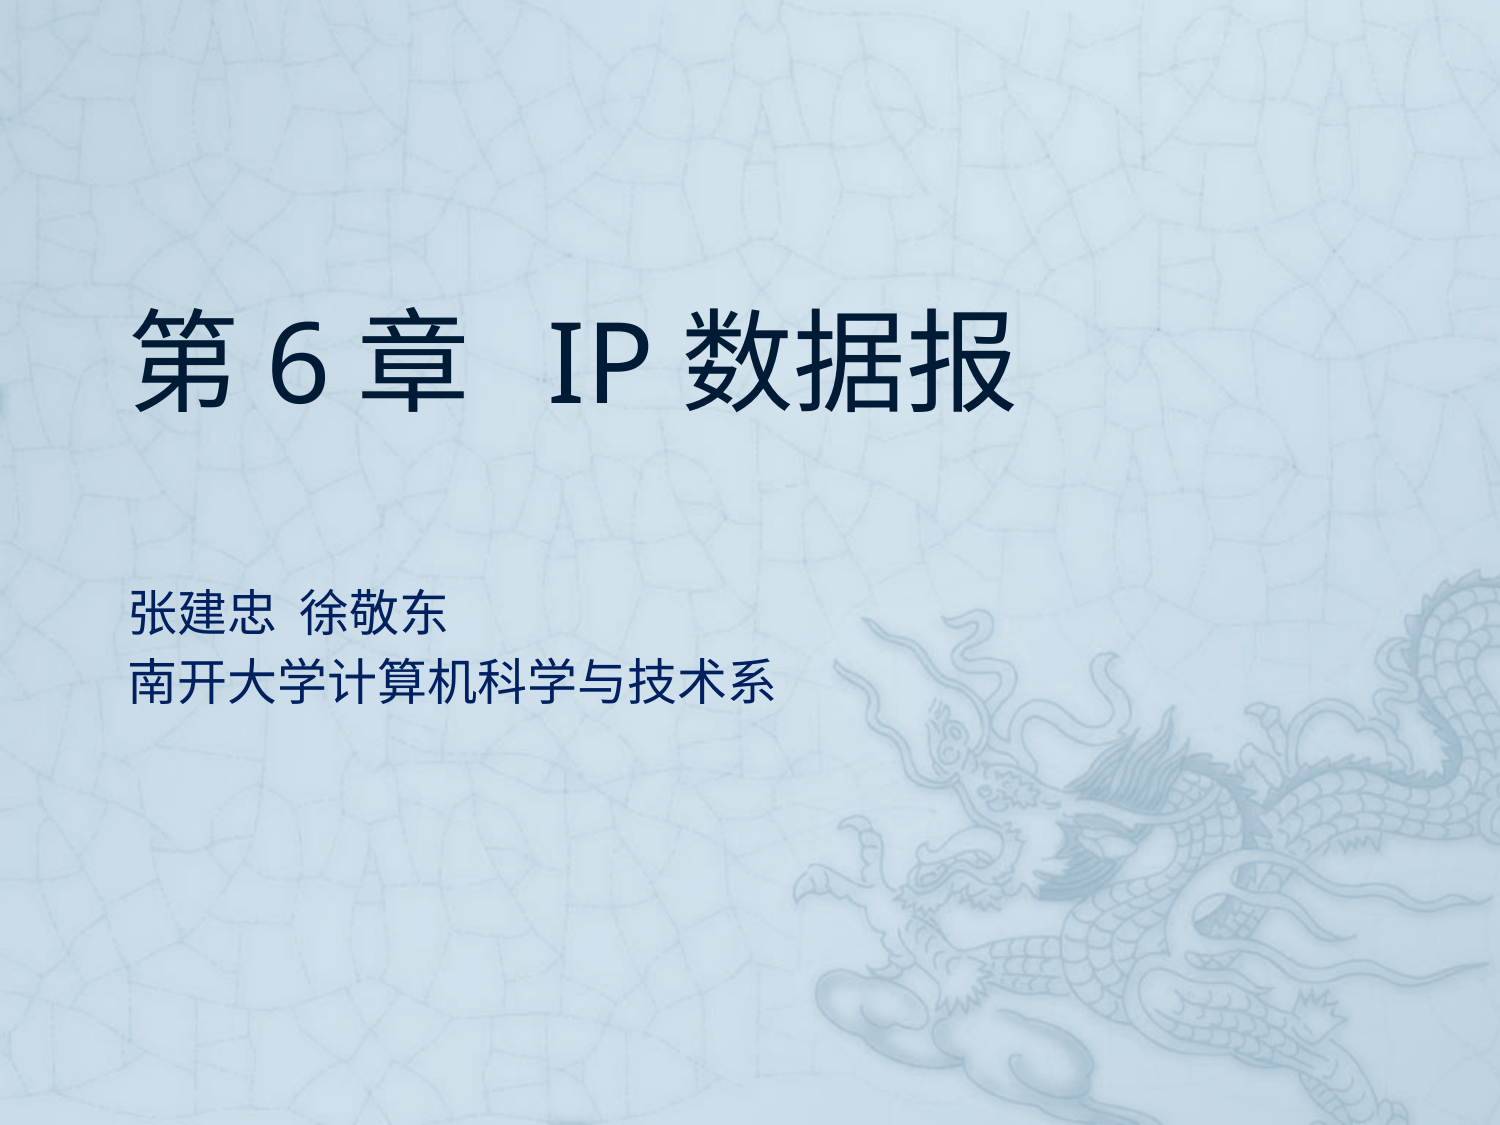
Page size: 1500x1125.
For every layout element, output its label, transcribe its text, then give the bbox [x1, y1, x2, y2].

subtitle 张建忠 徐敬东 南开大学计算机科学与技术系 [112, 433, 1207, 722]
title 第6章 IP数据报 [112, 192, 1442, 434]
